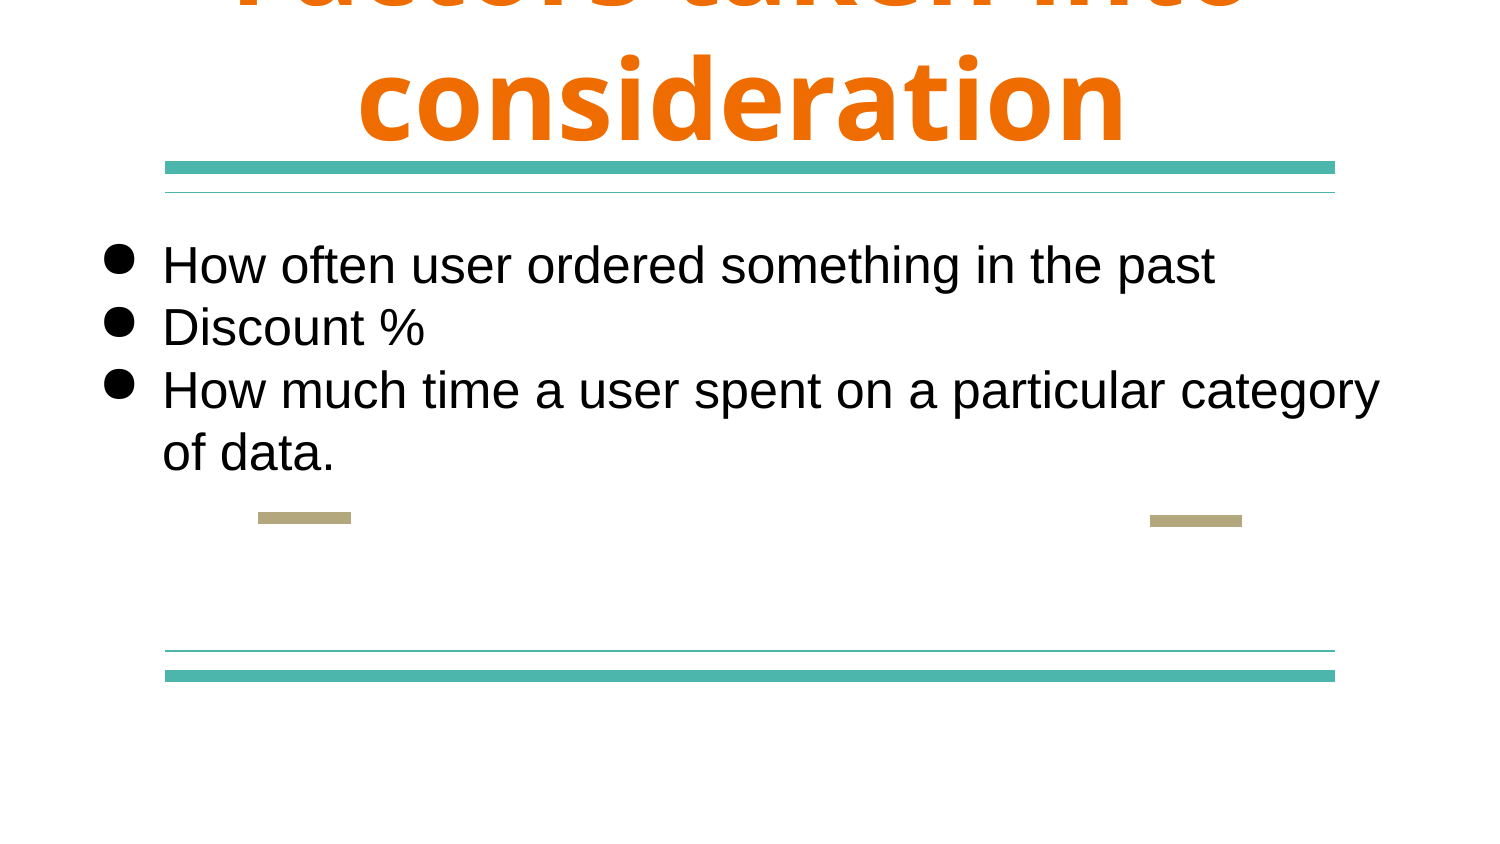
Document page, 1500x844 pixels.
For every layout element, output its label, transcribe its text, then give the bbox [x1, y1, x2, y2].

text_box How often user ordered something in the past Discount % How much time a user spent on a particular category of data. [72, 216, 1427, 584]
title Factors taken into consideration [46, 0, 1441, 178]
